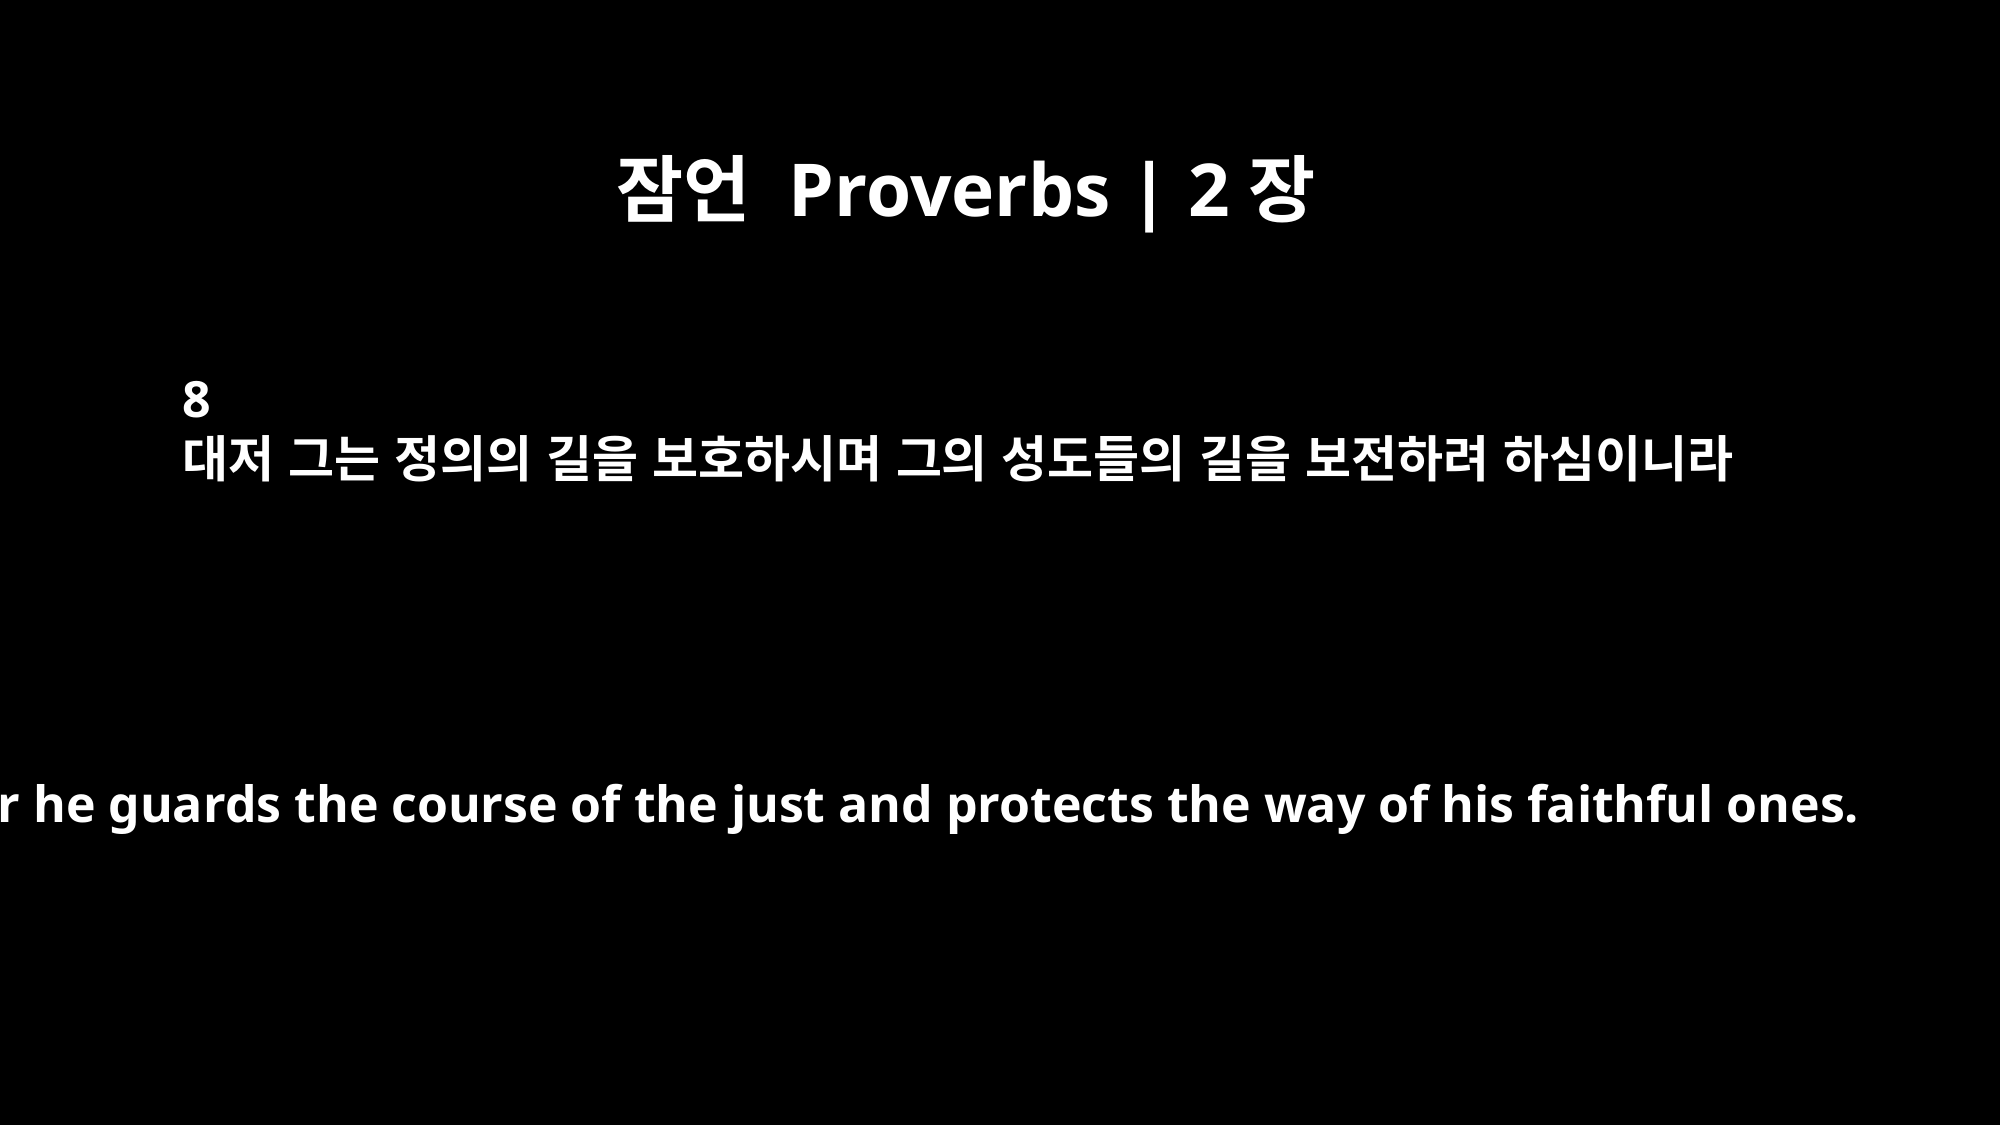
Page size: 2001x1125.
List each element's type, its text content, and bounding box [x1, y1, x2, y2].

text_box 8 대저 그는 정의의 길을 보호하시며 그의 성도들의 길을 보전하려 하심이니라 [167, 359, 1750, 495]
text_box 잠언 Proverbs | 2장 [601, 136, 1331, 239]
text_box for he guards the course of the just and protects the way of his faithful ones. [0, 764, 1875, 840]
